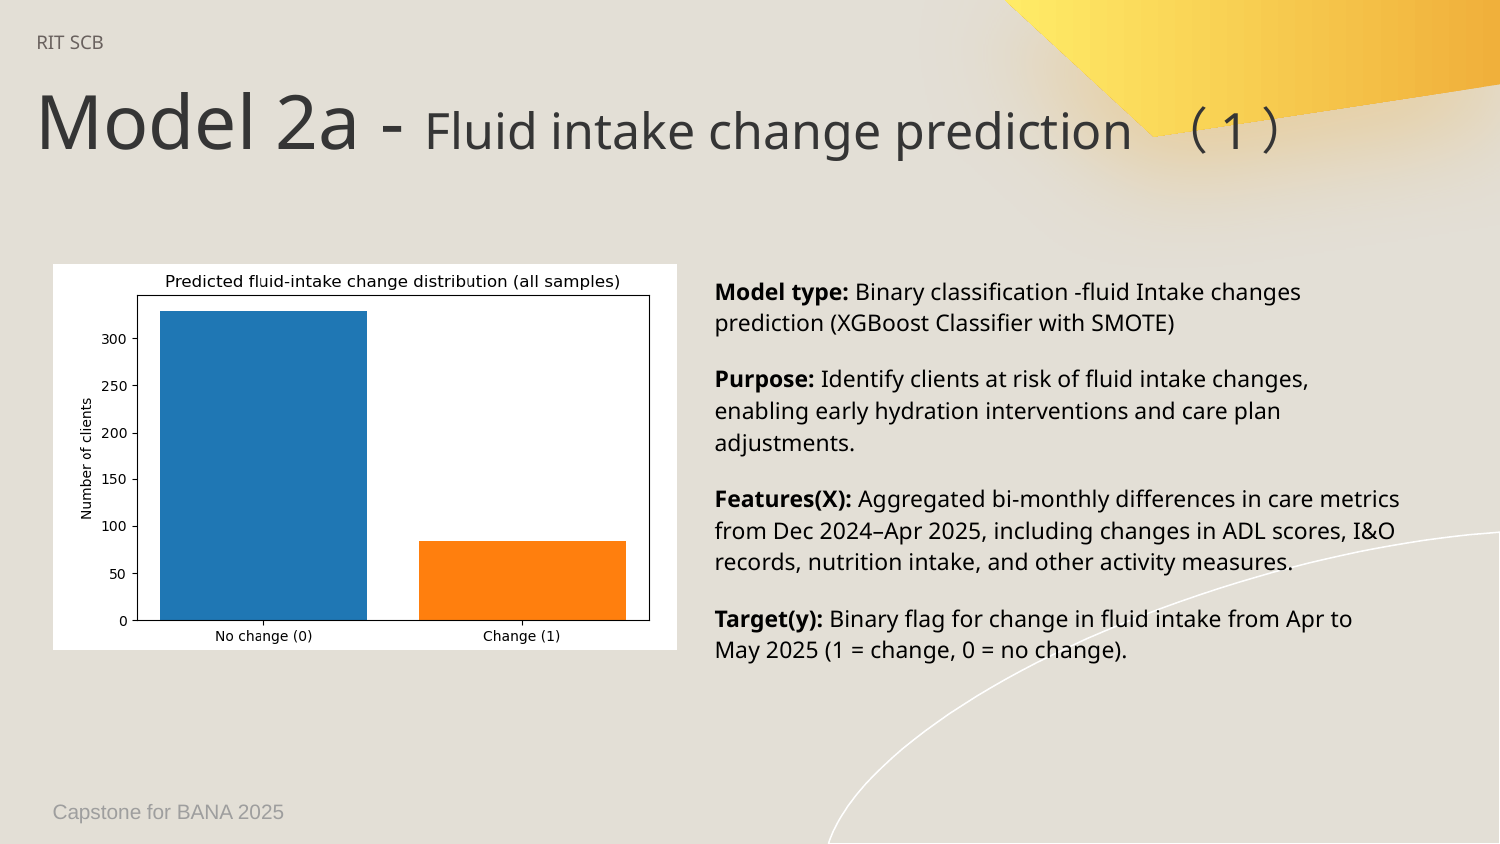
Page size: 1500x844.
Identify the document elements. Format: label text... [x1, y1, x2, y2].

title RIT SCB [6, 15, 266, 47]
title Model 2a - Fluid intake change prediction （1） [20, 59, 1420, 261]
text_box Model type: Binary classification -fluid Intake changes prediction (XGBoost Classifier with SMOTE) Purpose: Identify clients at risk of fluid intake changes, enabling early hydration interventions and care plan adjustments. Features(X): Aggregated bi-monthly differences in care metrics from Dec 2024–Apr 2025, including changes in ADL scores, I&O records, nutrition intake, and other activity measures. Target(y): Binary flag for change in fluid intake from Apr to May 2025 (1 = change, 0 = no change). [699, 257, 1420, 814]
title Capstone for BANA 2025 [37, 783, 356, 815]
picture [53, 263, 678, 651]
